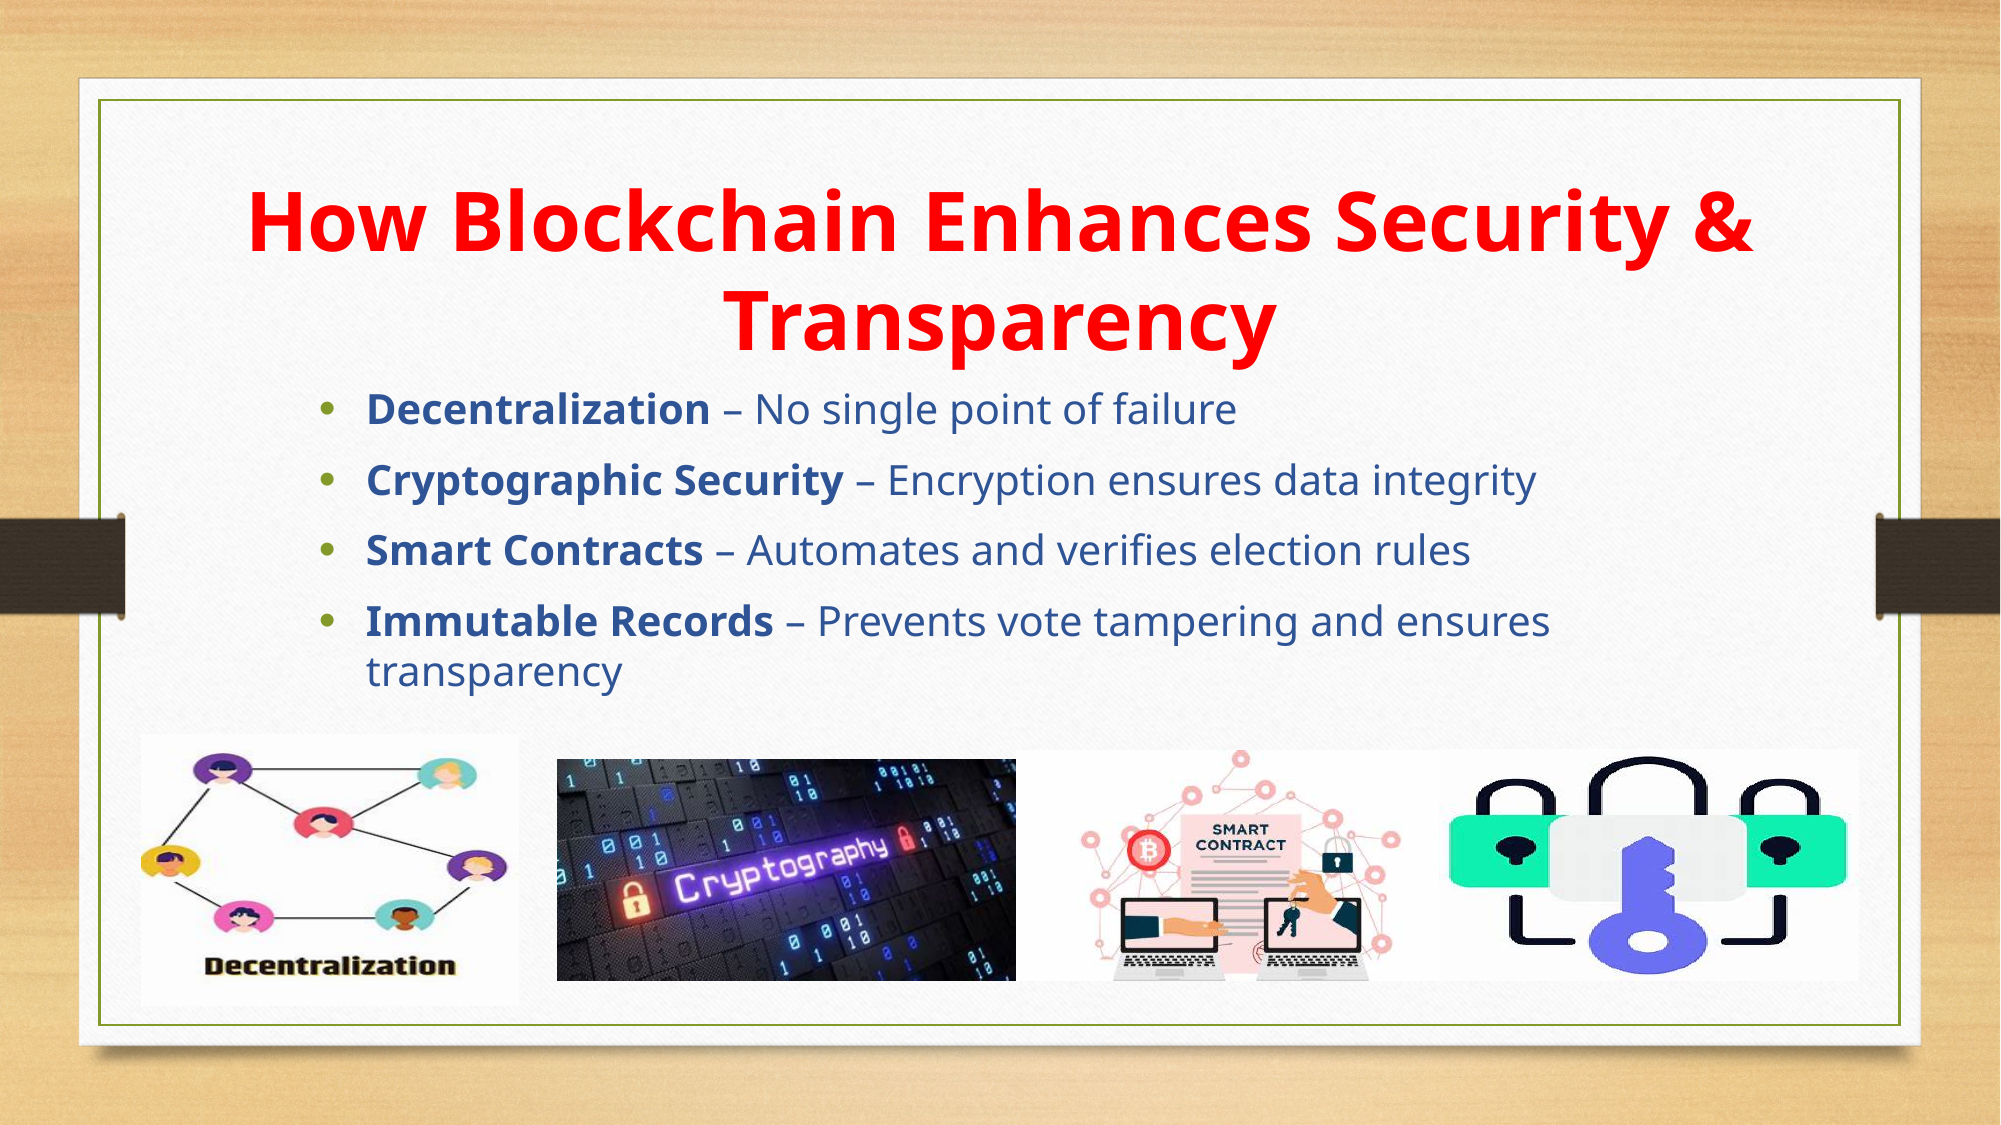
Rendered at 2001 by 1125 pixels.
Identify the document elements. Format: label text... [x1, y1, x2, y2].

picture [0, 0, 2001, 1125]
title How Blockchain Enhances Security & Transparency [212, 161, 1788, 375]
list Decentralization – No single point of failure Cryptographic Security – Encryption ensures data integrity Smart Contracts – Automates and verifies election rules Immutable Records – Prevents vote tampering and ensures transparency [229, 375, 1804, 735]
